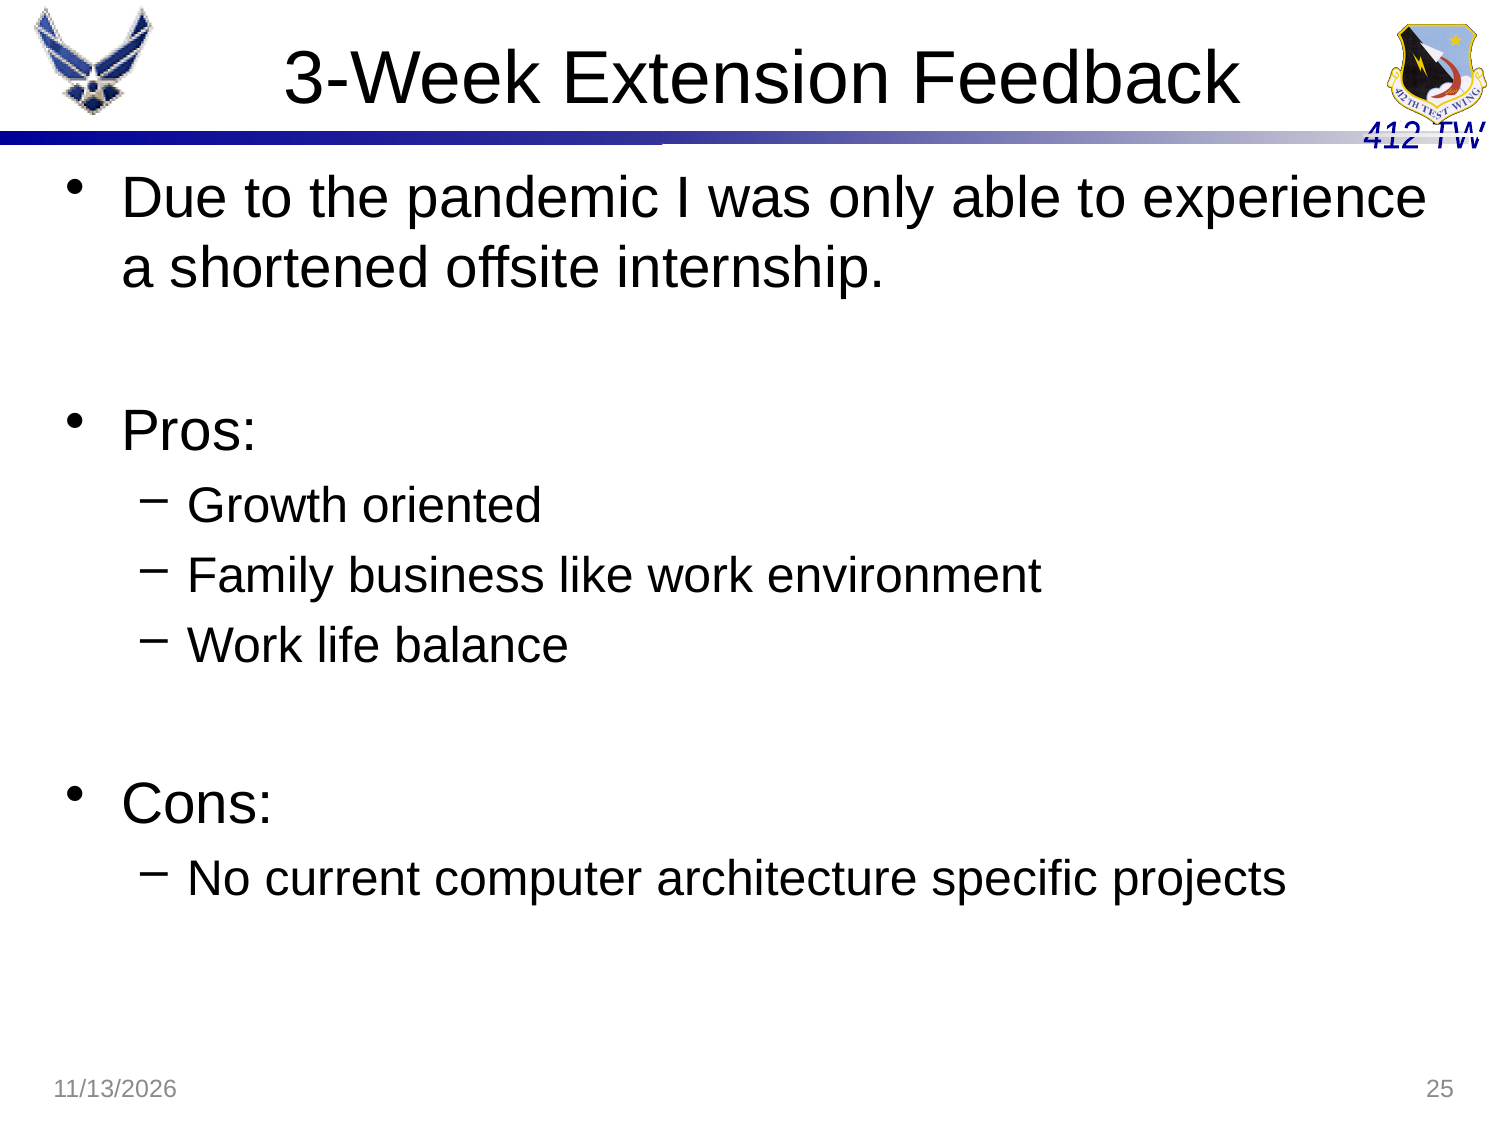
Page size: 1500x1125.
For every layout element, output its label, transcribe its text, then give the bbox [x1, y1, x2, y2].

list Due to the pandemic I was only able to experience a shortened offsite internship. Pros: Growth oriented Family business like work environment Work life balance Cons: No current computer architecture specific projects [50, 151, 1478, 1060]
title 3-Week Extension Feedback [137, 19, 1388, 127]
picture [1388, 24, 1487, 125]
slide_number 25 [1119, 1071, 1470, 1103]
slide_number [38, 1071, 389, 1103]
picture [0, 0, 188, 125]
